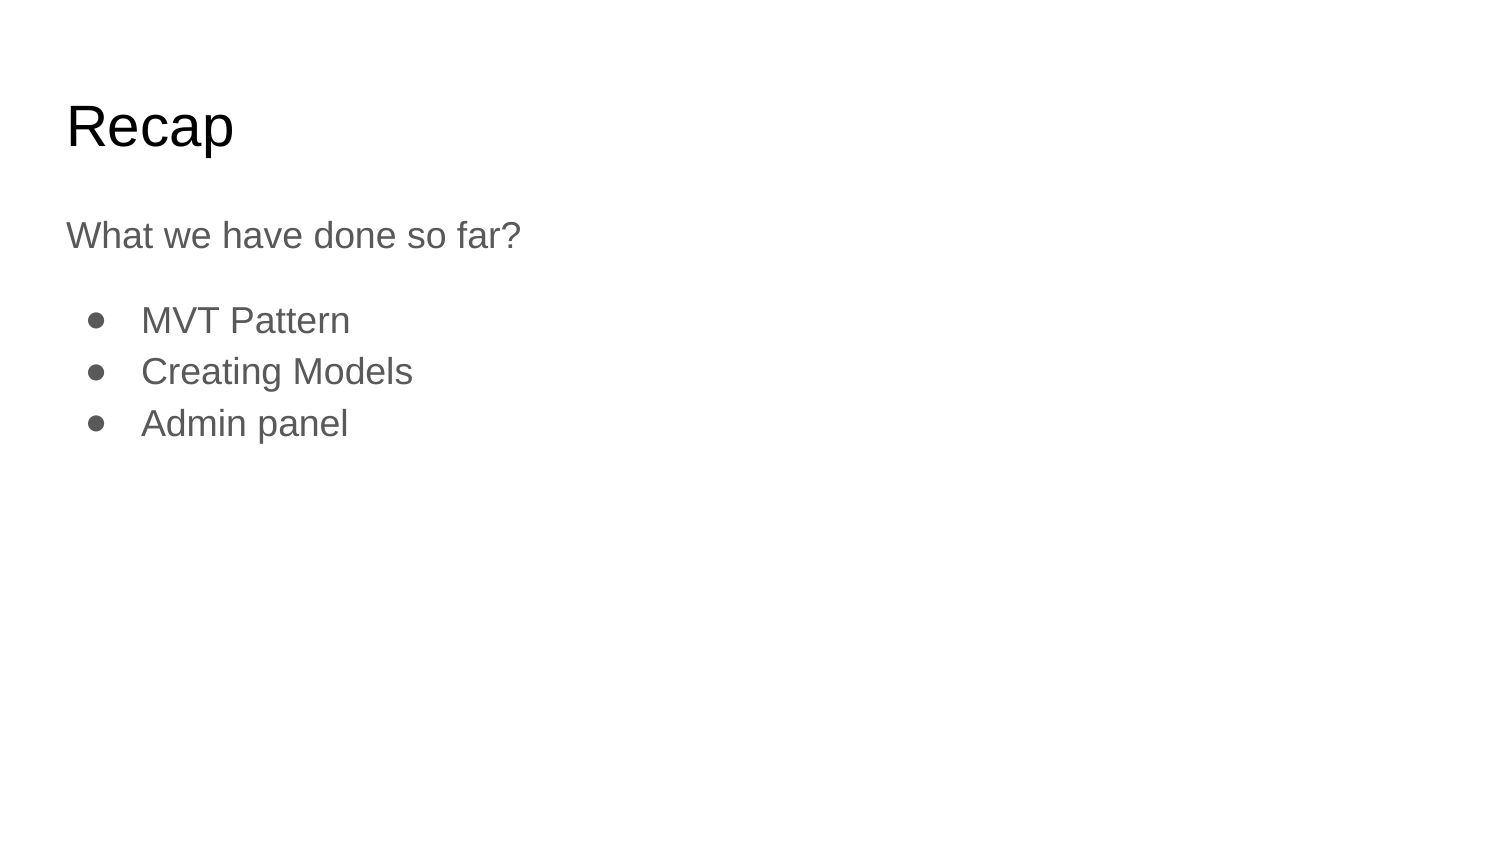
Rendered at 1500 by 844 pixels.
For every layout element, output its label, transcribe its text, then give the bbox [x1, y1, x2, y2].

list What we have done so far? MVT Pattern Creating Models Admin panel [51, 189, 1449, 750]
title Recap [51, 72, 1449, 167]
